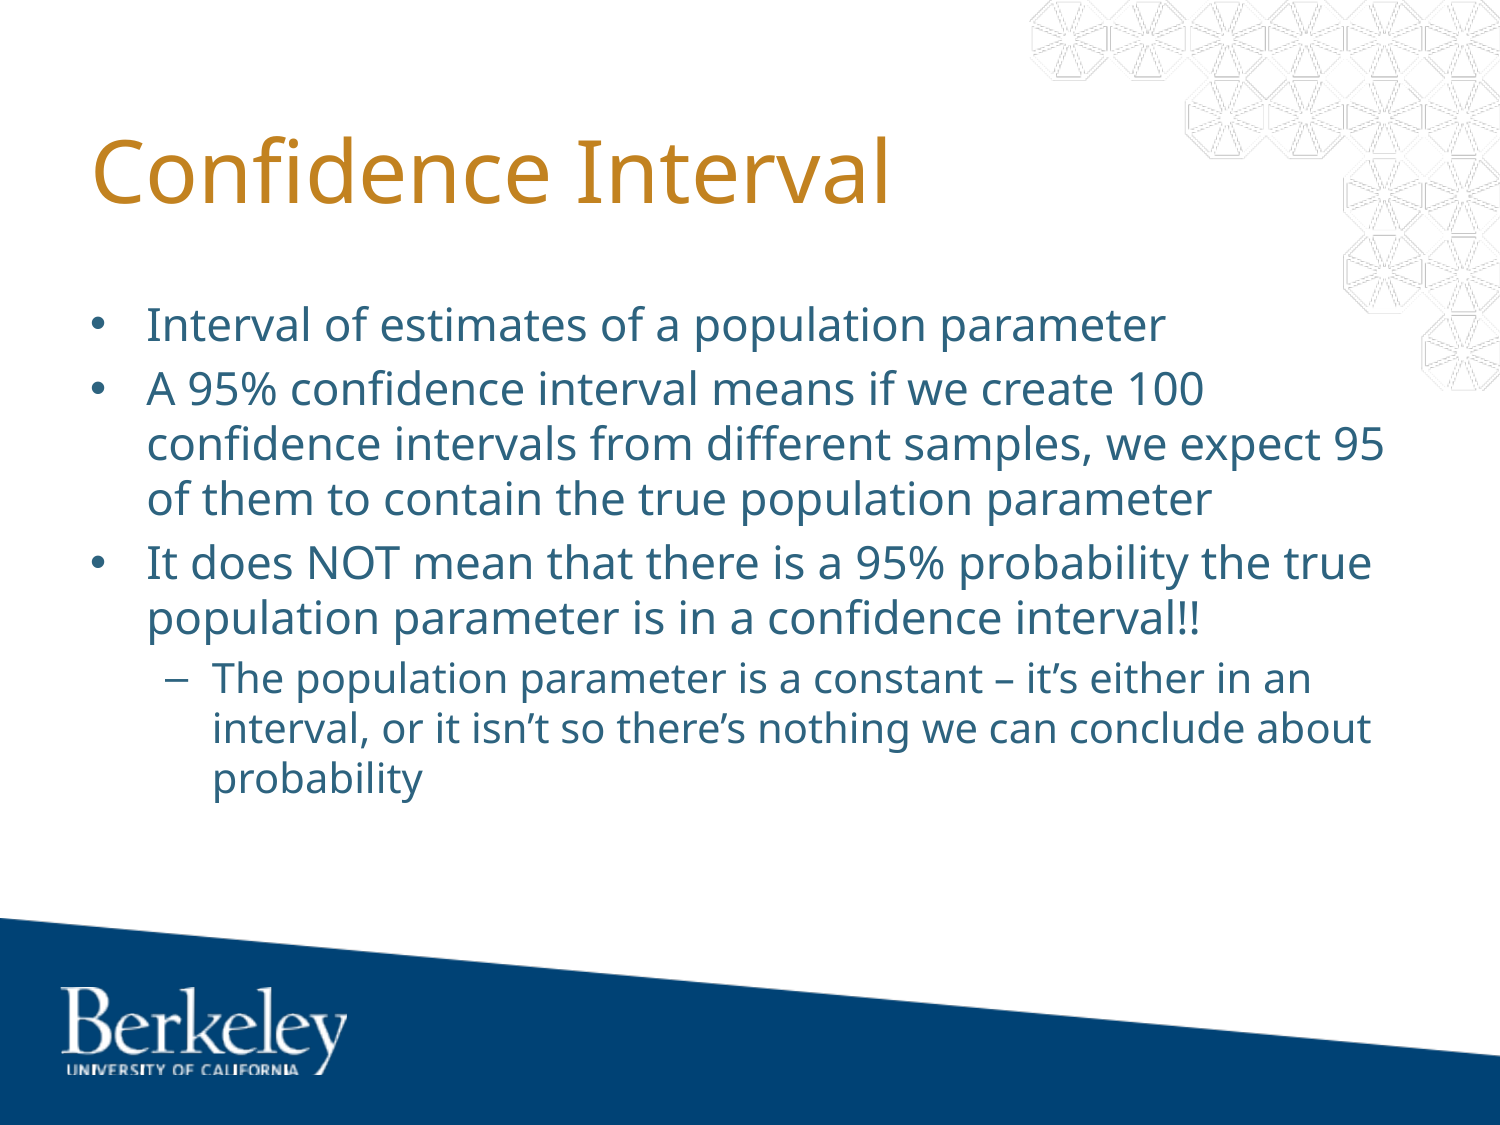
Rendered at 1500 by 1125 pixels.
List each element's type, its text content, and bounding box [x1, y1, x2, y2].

list Interval of estimates of a population parameter A 95% confidence interval means if we create 100 confidence intervals from different samples, we expect 95 of them to contain the true population parameter It does NOT mean that there is a 95% probability the true population parameter is in a confidence interval!! The population parameter is a constant – it’s either in an interval, or it isn’t so there’s nothing we can conclude about probability [75, 288, 1435, 952]
title Confidence Interval [75, 73, 1435, 263]
